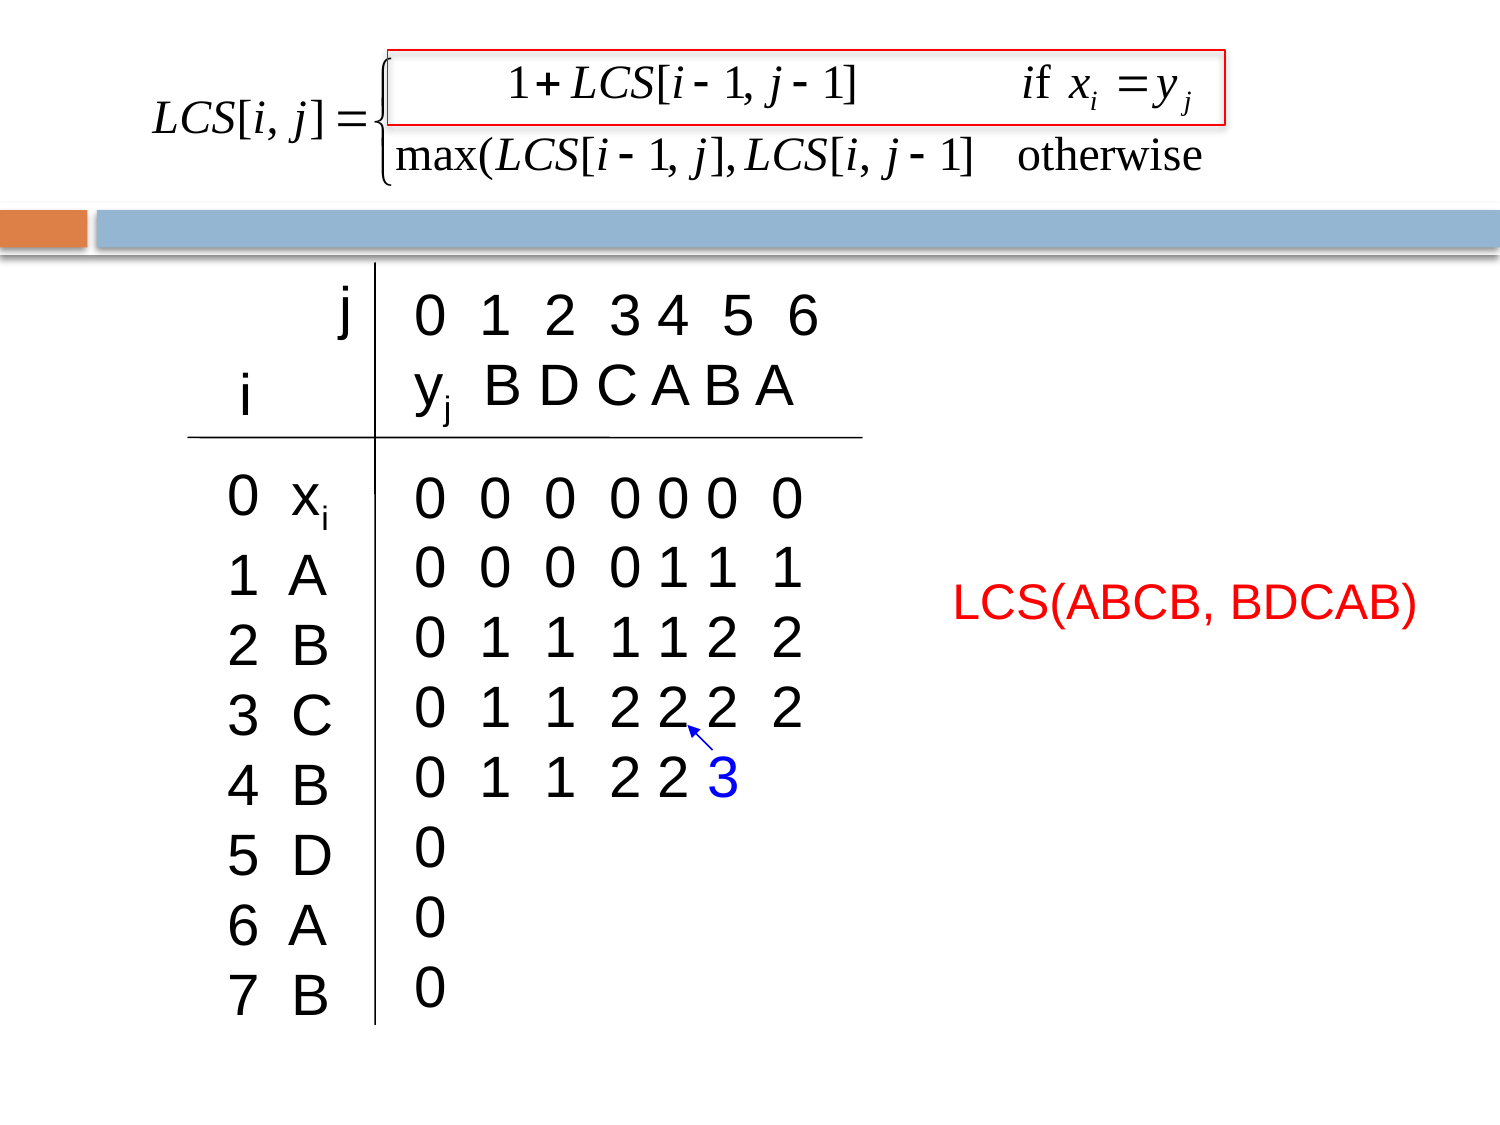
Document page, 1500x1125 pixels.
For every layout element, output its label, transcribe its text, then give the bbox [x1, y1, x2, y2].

text_box 0 1 2 3 4 5 6 yj B D C A B A [399, 269, 1288, 435]
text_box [143, 49, 1213, 194]
text_box 0 0 0 0 0 0 0 0 0 0 0 1 1 1 0 1 1 1 1 2 2 0 1 1 2 2 2 2 0 1 1 2 2 3 0 0 0 [399, 452, 863, 1027]
text_box [1213, 49, 1226, 126]
text_box j [324, 262, 450, 348]
text_box 0 xi 1 A 2 B 3 C 4 B 5 D 6 A 7 B [212, 449, 375, 1035]
text_box LCS(ABCB, BDCAB) [937, 562, 1450, 638]
text_box i [225, 350, 350, 435]
text_box [687, 724, 713, 751]
